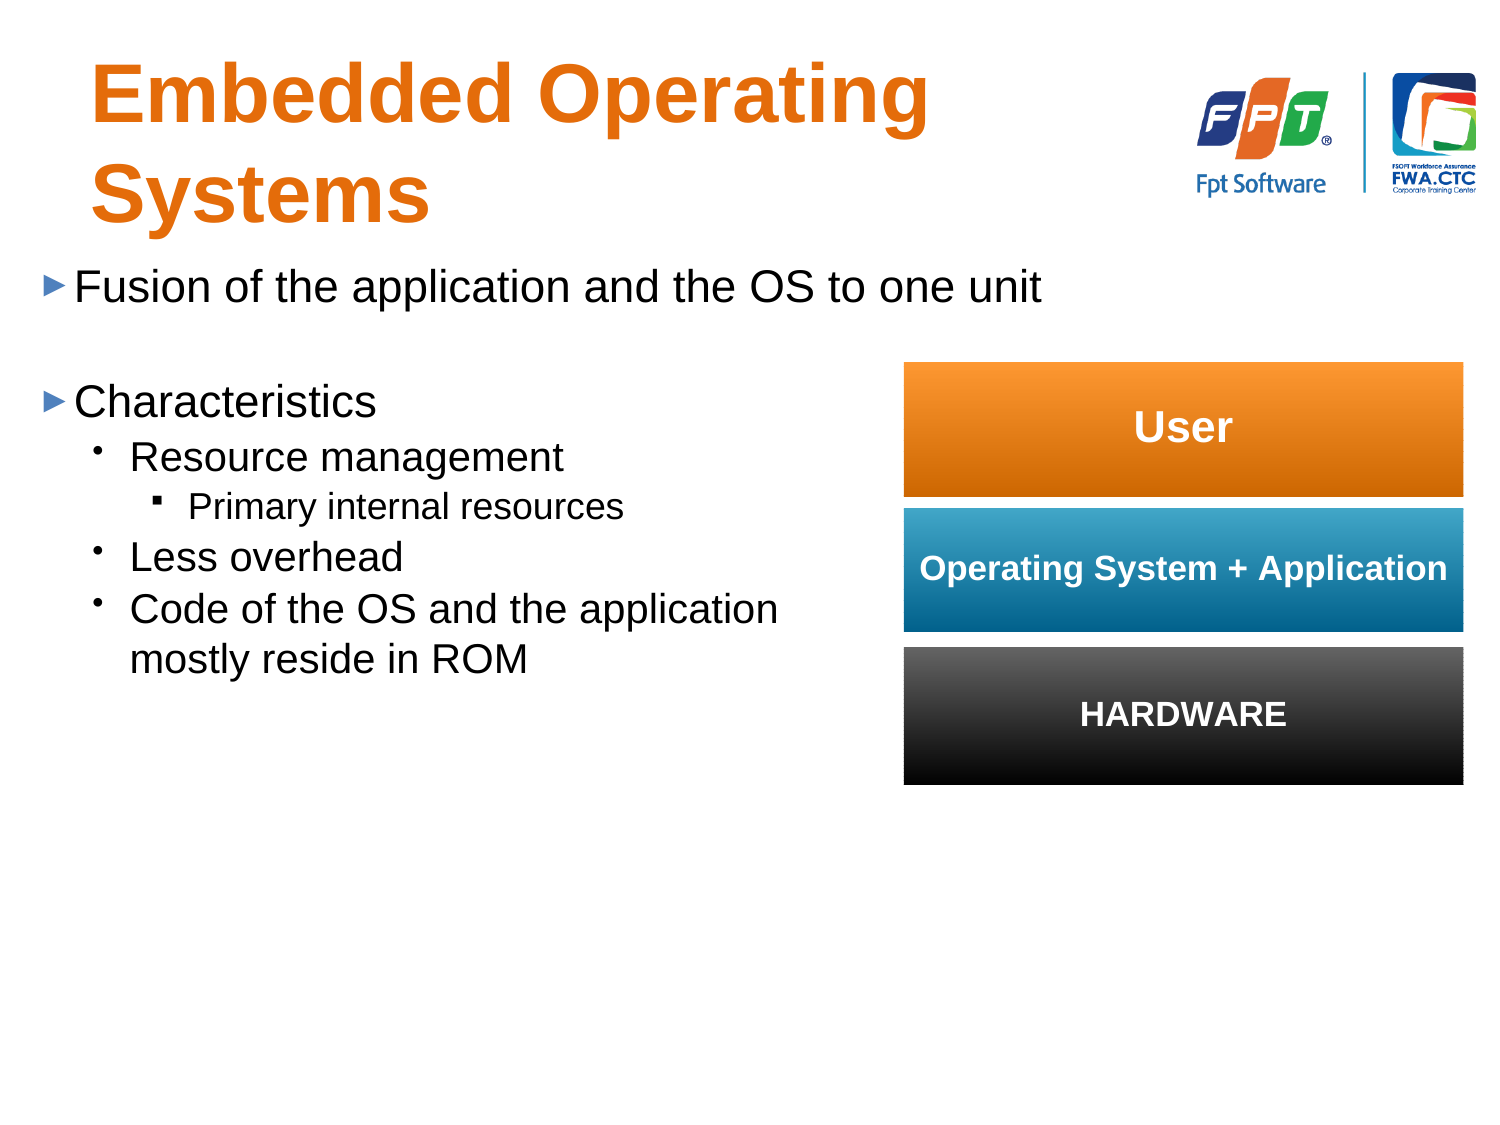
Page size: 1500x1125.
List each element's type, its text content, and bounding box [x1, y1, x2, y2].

text_box Fusion of the application and the OS to one unit Characteristics Resource management Primary internal resources Less overhead Code of the OS and the application mostly reside in ROM [21, 249, 1480, 988]
picture [1199, 54, 1500, 216]
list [900, 359, 1467, 788]
title Embedded Operating Systems [75, 45, 1199, 233]
